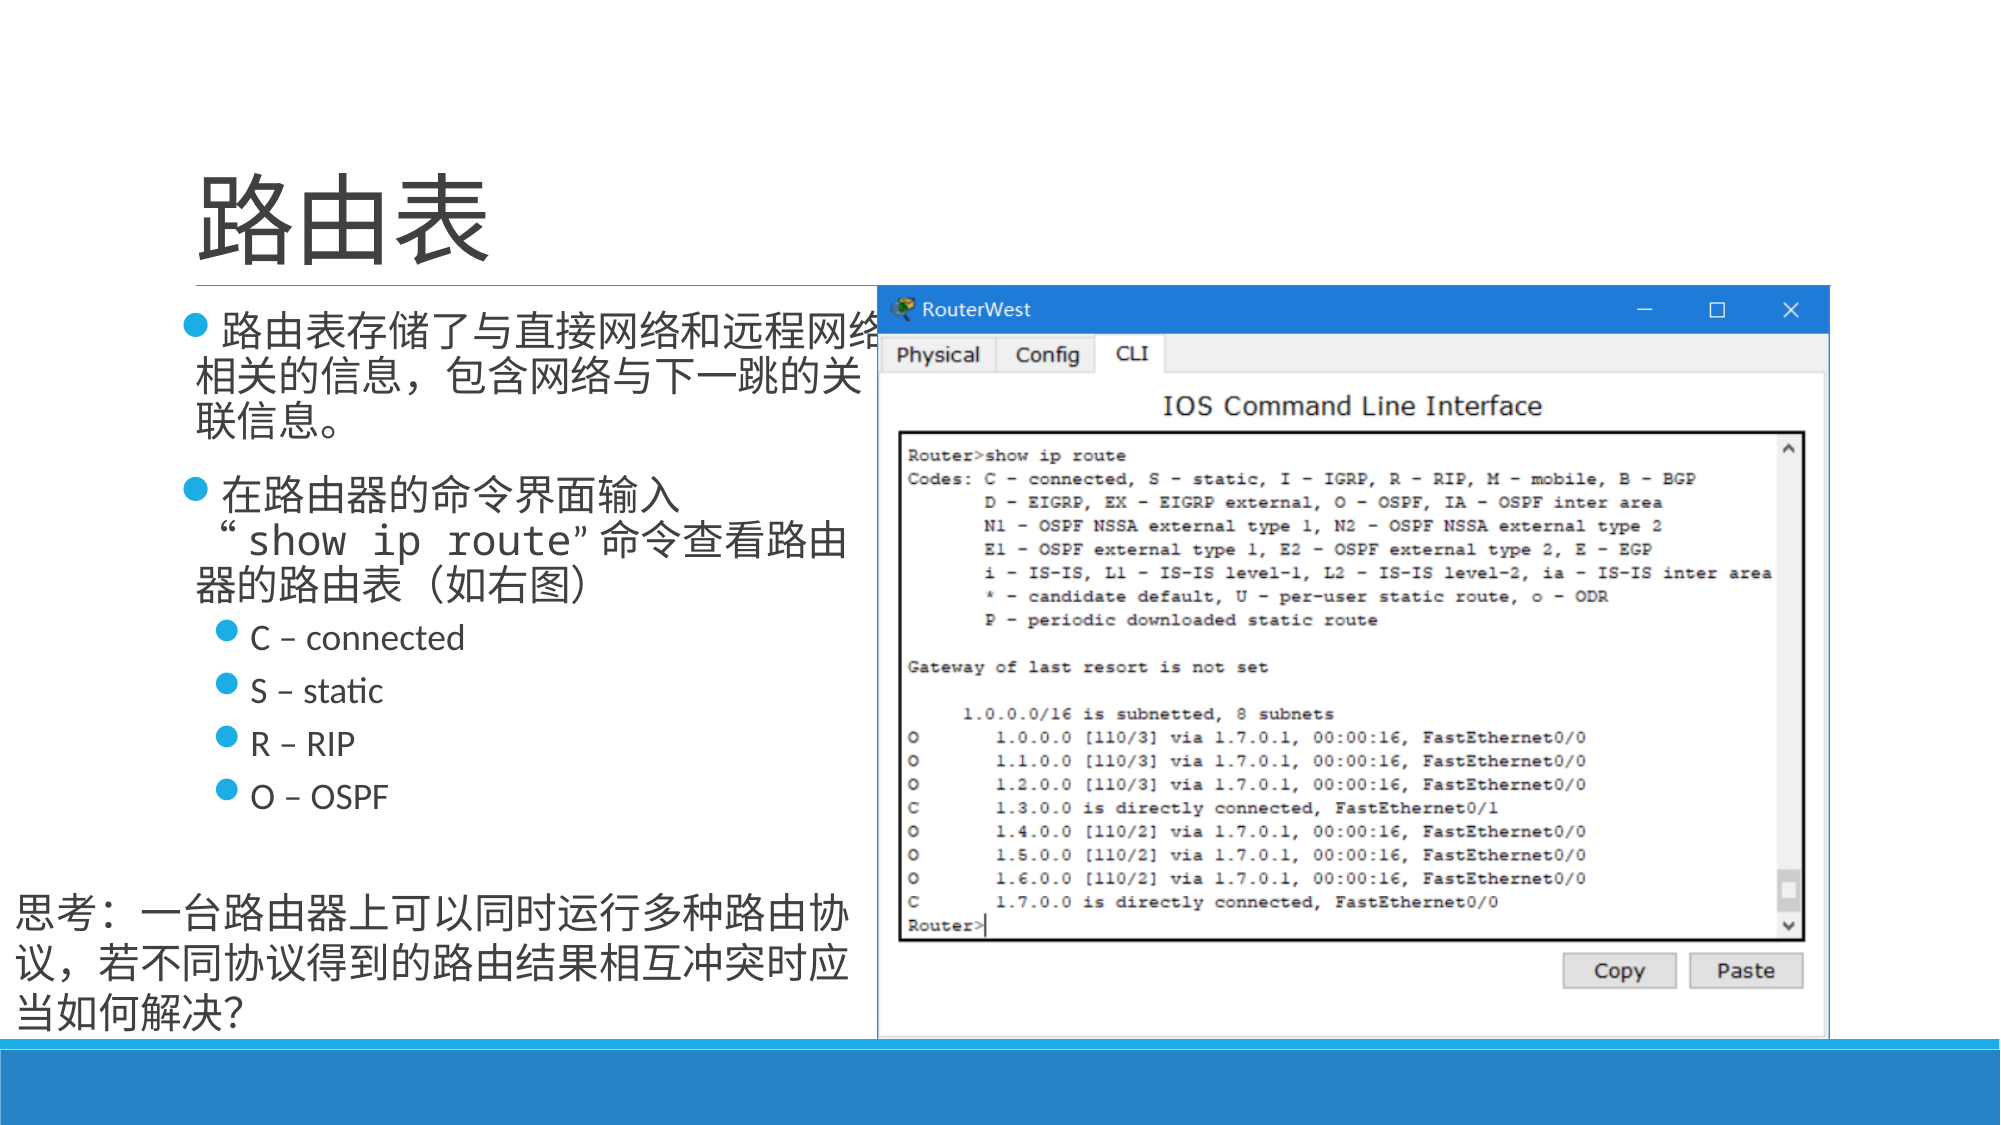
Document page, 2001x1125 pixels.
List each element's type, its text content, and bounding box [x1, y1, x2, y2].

title 路由表 [180, 47, 1830, 285]
list 路由表存储了与直接网络和远程网络相关的信息，包含网络与下一跳的关联信息。 在路由器的命令界面输入 “show ip route”命令查看路由器的路由表（如右图） C – connected S – static R – RIP O – OSPF [180, 302, 874, 963]
text_box 思考：一台路由器上可以同时运行多种路由协议，若不同协议得到的路由结果相互冲突时应当如何解决？ [0, 879, 865, 1045]
picture [876, 285, 1831, 1039]
